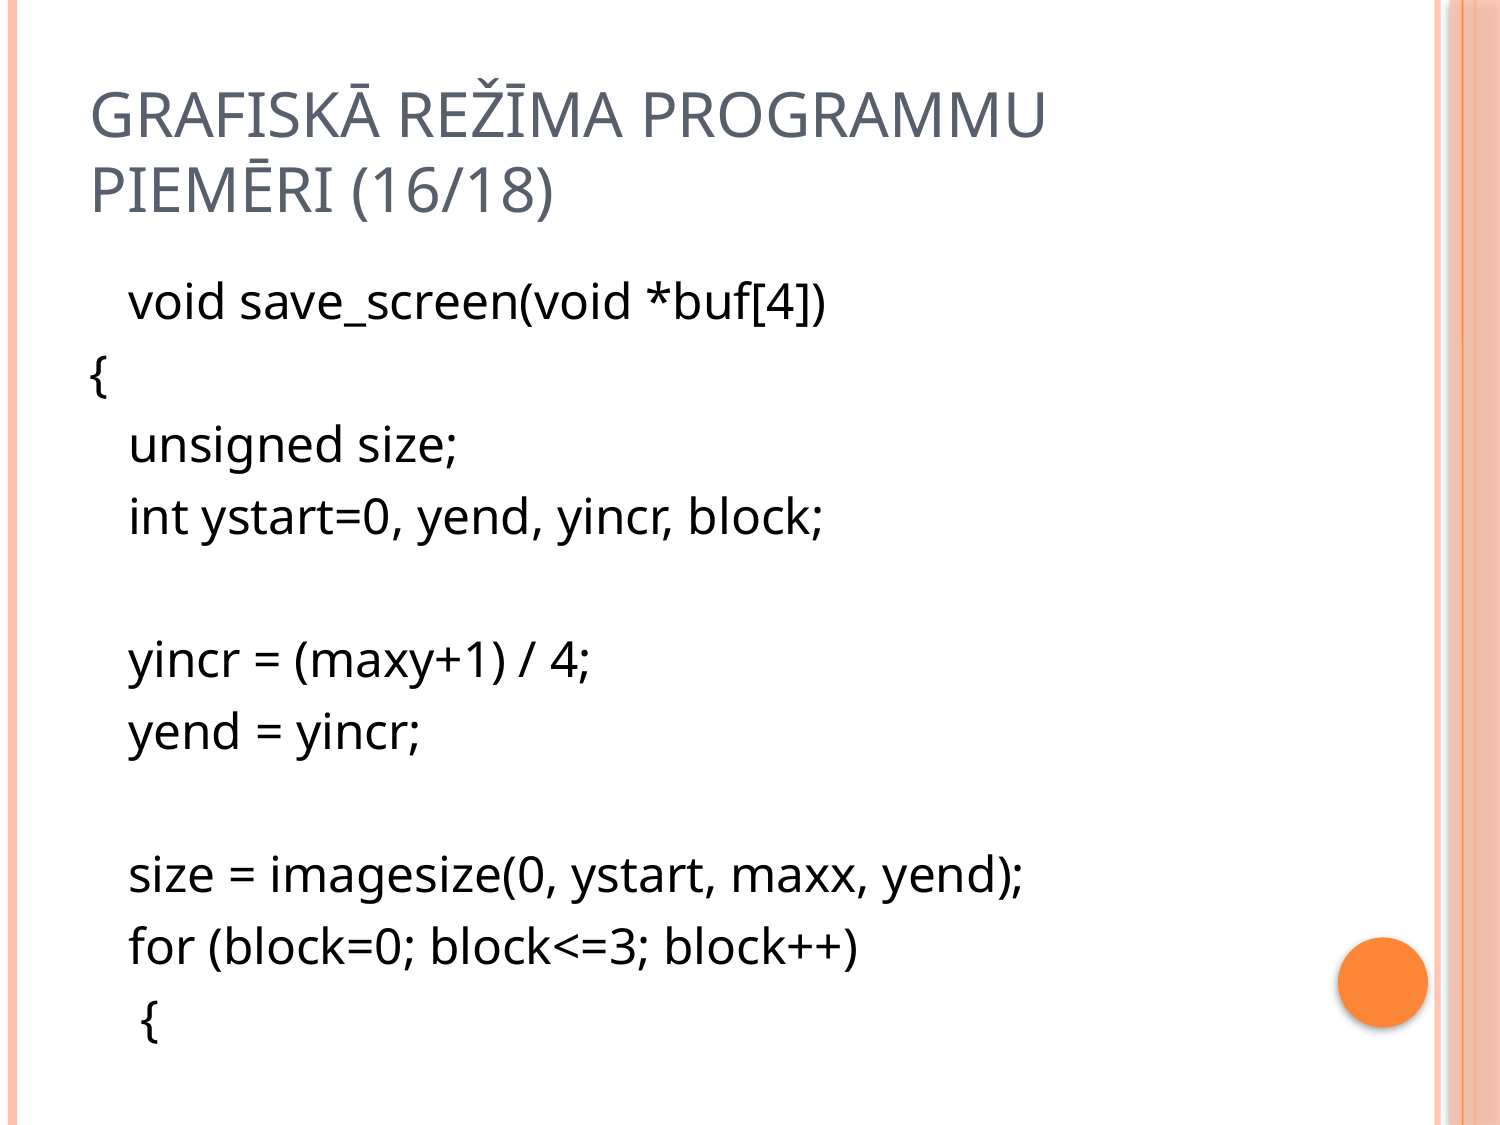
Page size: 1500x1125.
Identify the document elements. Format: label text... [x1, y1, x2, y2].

list void save_screen(void *buf[4]) { unsigned size; int ystart=0, yend, yincr, block; yincr = (maxy+1) / 4; yend = yincr; size = imagesize(0, ystart, maxx, yend); for (block=0; block<=3; block++) { [75, 262, 1438, 1062]
title Grafiskā režīma programmu piemēri (16/18) [75, 45, 1300, 233]
